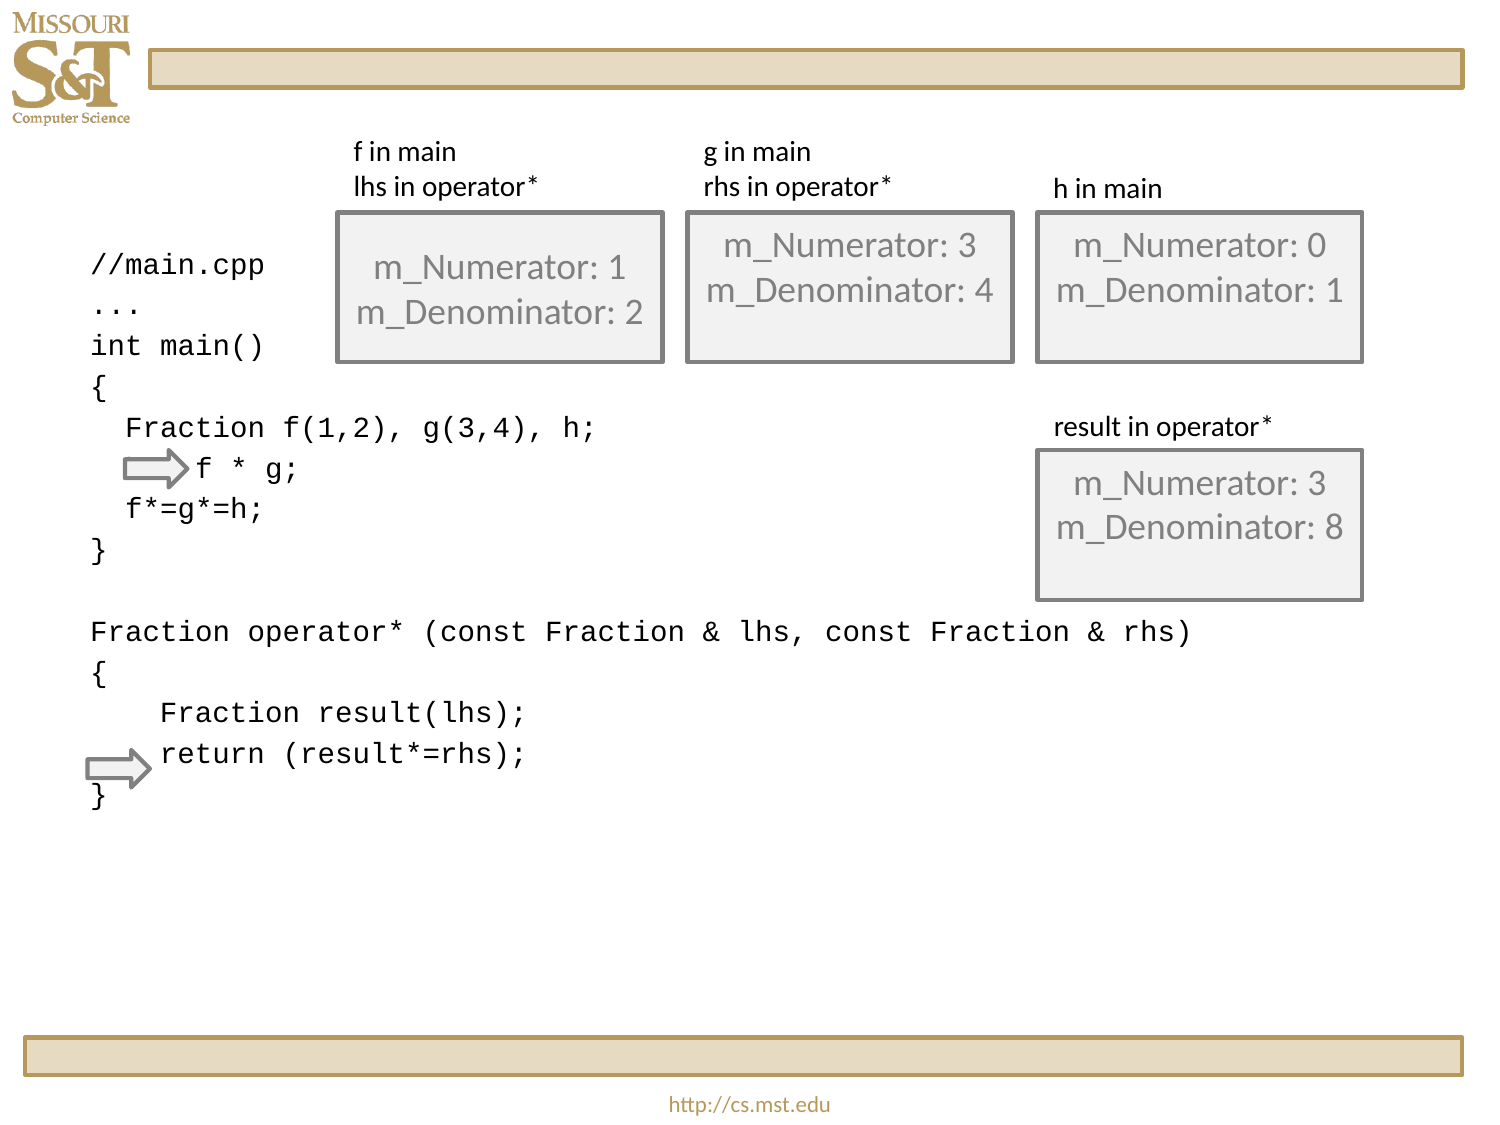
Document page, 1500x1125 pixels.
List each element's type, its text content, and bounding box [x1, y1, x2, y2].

text_box [85, 748, 153, 790]
text_box m_Numerator: 3 m_Denominator: 4 [685, 210, 1015, 364]
text_box m_Numerator: 1 m_Denominator: 2 [335, 210, 665, 364]
text_box result in operator* [1039, 399, 1290, 450]
text_box h in main [1038, 162, 1178, 213]
text_box g in main rhs in operator* [688, 124, 909, 210]
picture [12, 12, 130, 126]
text_box [122, 448, 190, 490]
text_box //main.cpp ... int main() { Fraction f(1,2), g(3,4), h; h = f * g; f*=g*=h; } Fraction operator* (const Fraction & lhs, const Fraction & rhs) { Fraction result(lhs); return (result*=rhs); } [75, 237, 1450, 1000]
text_box f in main lhs in operator* [338, 124, 556, 210]
text_box m_Numerator: 0 m_Denominator: 1 [1035, 210, 1364, 364]
text_box m_Numerator: 3 m_Denominator: 8 [1035, 448, 1364, 602]
